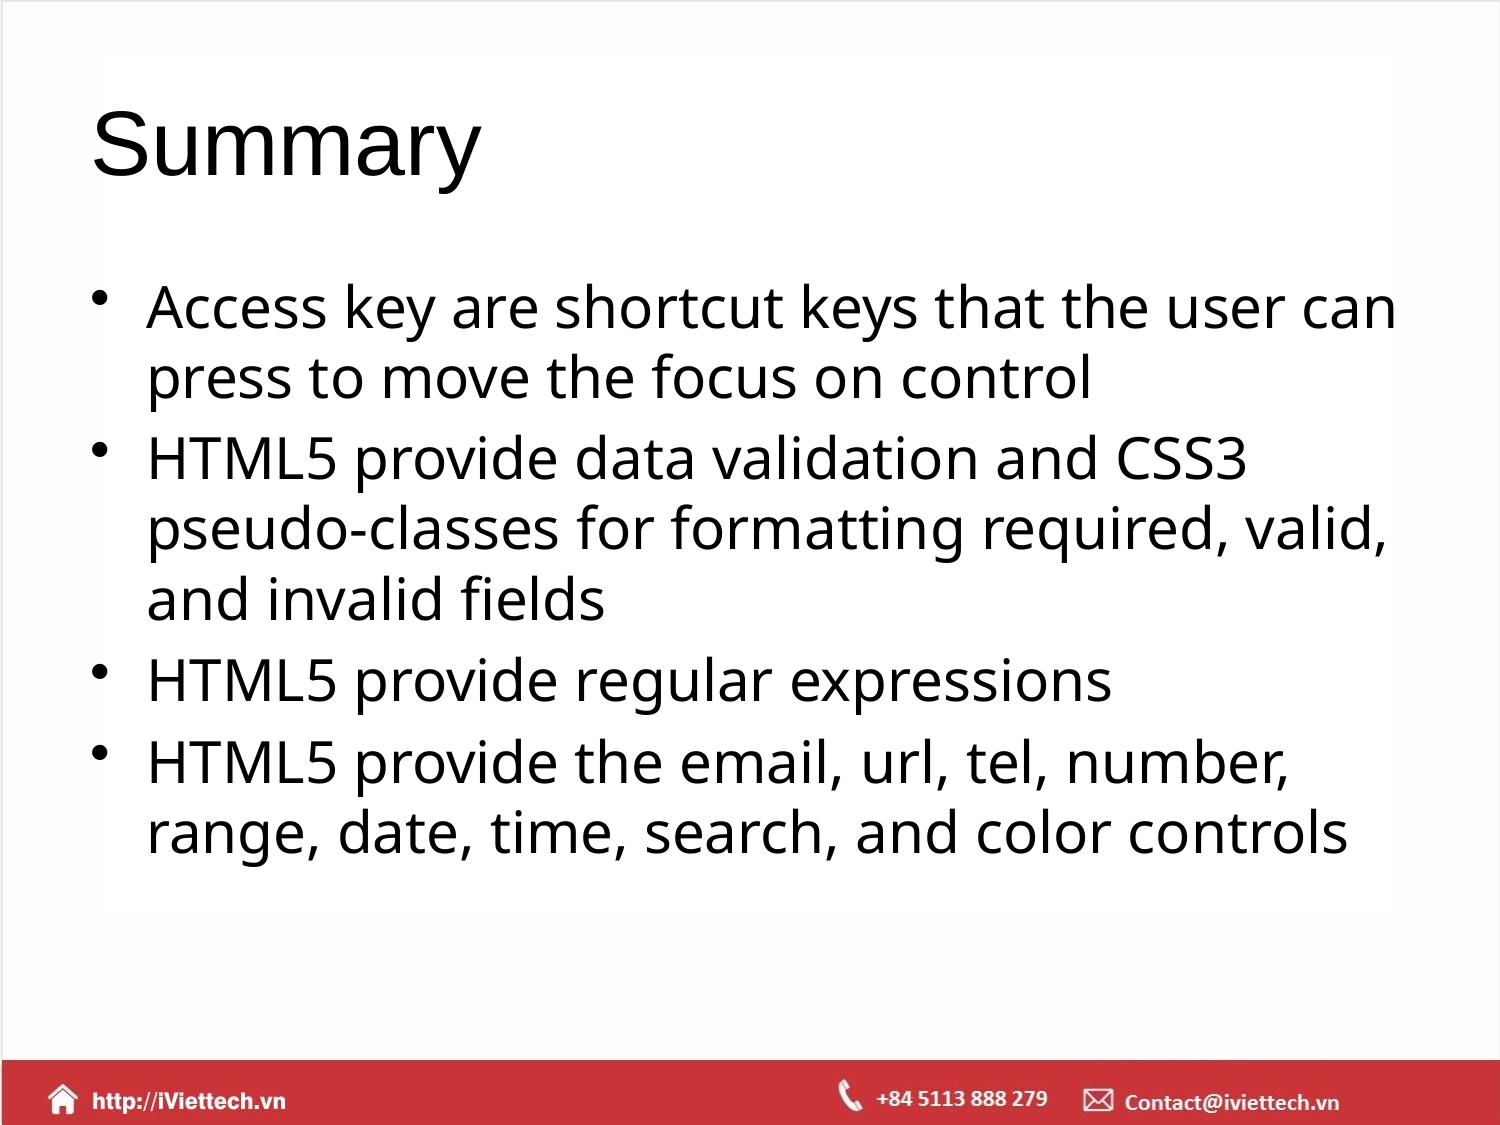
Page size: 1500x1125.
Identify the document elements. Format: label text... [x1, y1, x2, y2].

title Summary [74, 44, 1426, 233]
list Access key are shortcut keys that the user can press to move the focus on control HTML5 provide data validation and CSS3 pseudo-classes for formatting required, valid, and invalid fields HTML5 provide regular expressions HTML5 provide the email, url, tel, number, range, date, time, search, and color controls [74, 262, 1426, 1006]
picture [0, 0, 1500, 1125]
